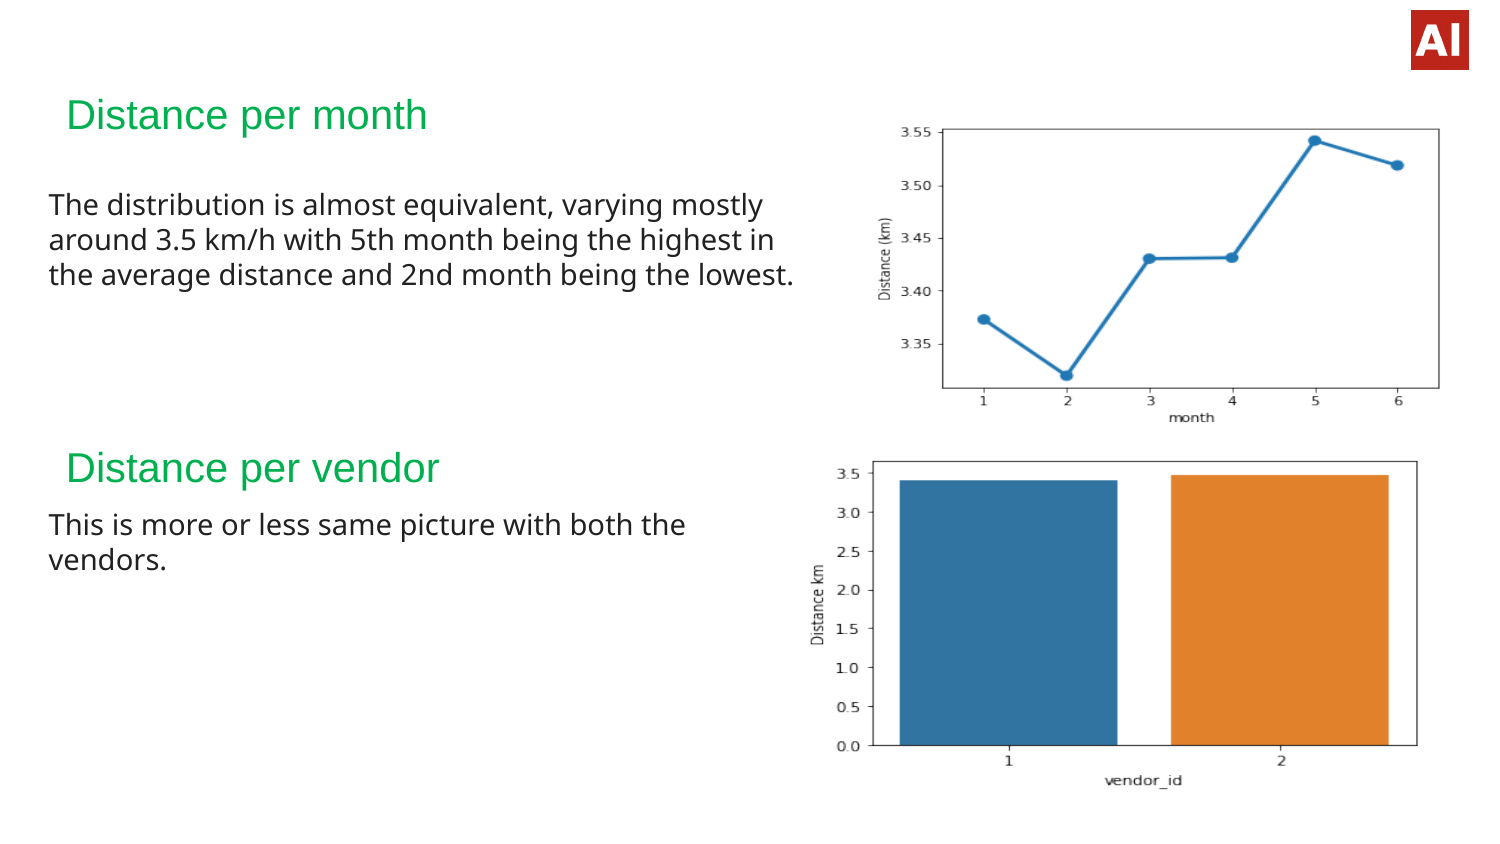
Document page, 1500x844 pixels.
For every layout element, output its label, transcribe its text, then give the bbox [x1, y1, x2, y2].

text_box The distribution is almost equivalent, varying mostly around 3.5 km/h with 5th month being the highest in the average distance and 2nd month being the lowest. [33, 178, 834, 299]
title Distance per month [51, 72, 1449, 167]
text_box This is more or less same picture with both the vendors. [33, 498, 784, 619]
text_box Distance per vendor [51, 433, 802, 498]
picture [800, 453, 1428, 797]
picture [1411, 10, 1469, 70]
picture [868, 119, 1450, 434]
